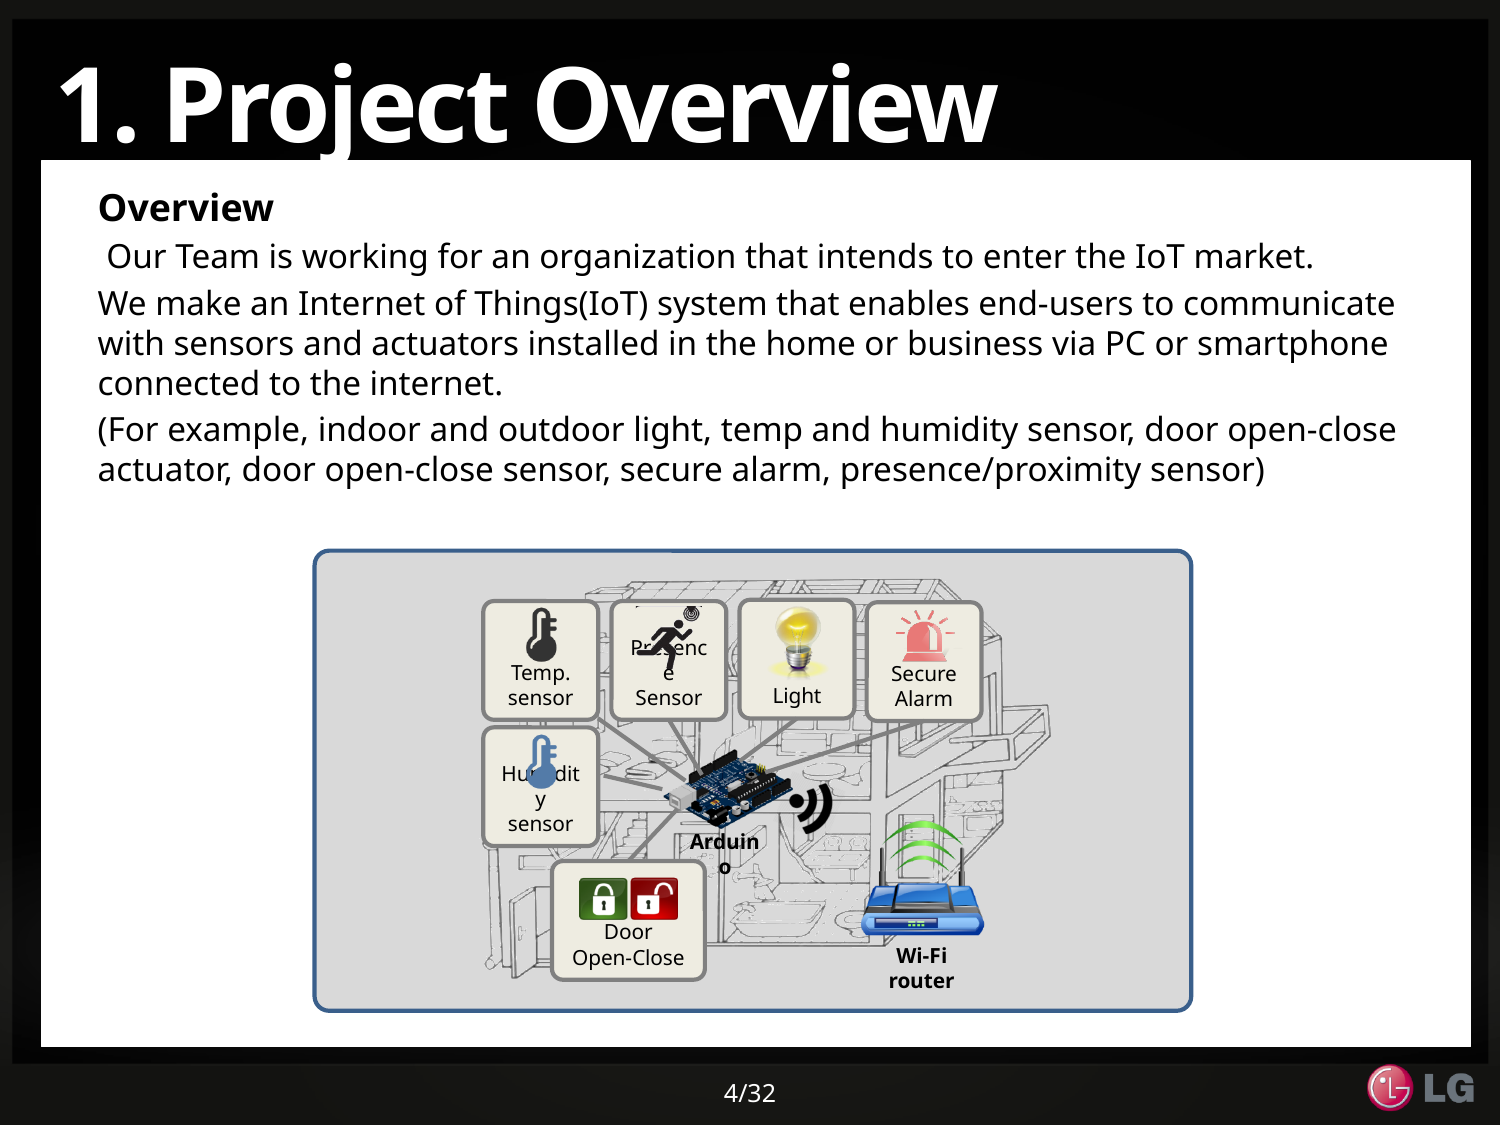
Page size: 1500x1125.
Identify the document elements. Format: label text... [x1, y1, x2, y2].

text_box [39, 159, 1473, 1049]
picture [0, 0, 1500, 1125]
list Overview Our Team is working for an organization that intends to enter the IoT market. We make an Internet of Things(IoT) system that enables end-users to communicate with sensors and actuators installed in the home or business via PC or smartphone connected to the internet. (For example, indoor and outdoor light, temp and humidity sensor, door open-close actuator, door open-close sensor, secure alarm, presence/proximity sensor) [82, 176, 1424, 1035]
title 1. Project Overview [39, 46, 1412, 155]
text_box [314, 550, 1192, 1011]
slide_number 4/32 [575, 1064, 925, 1125]
